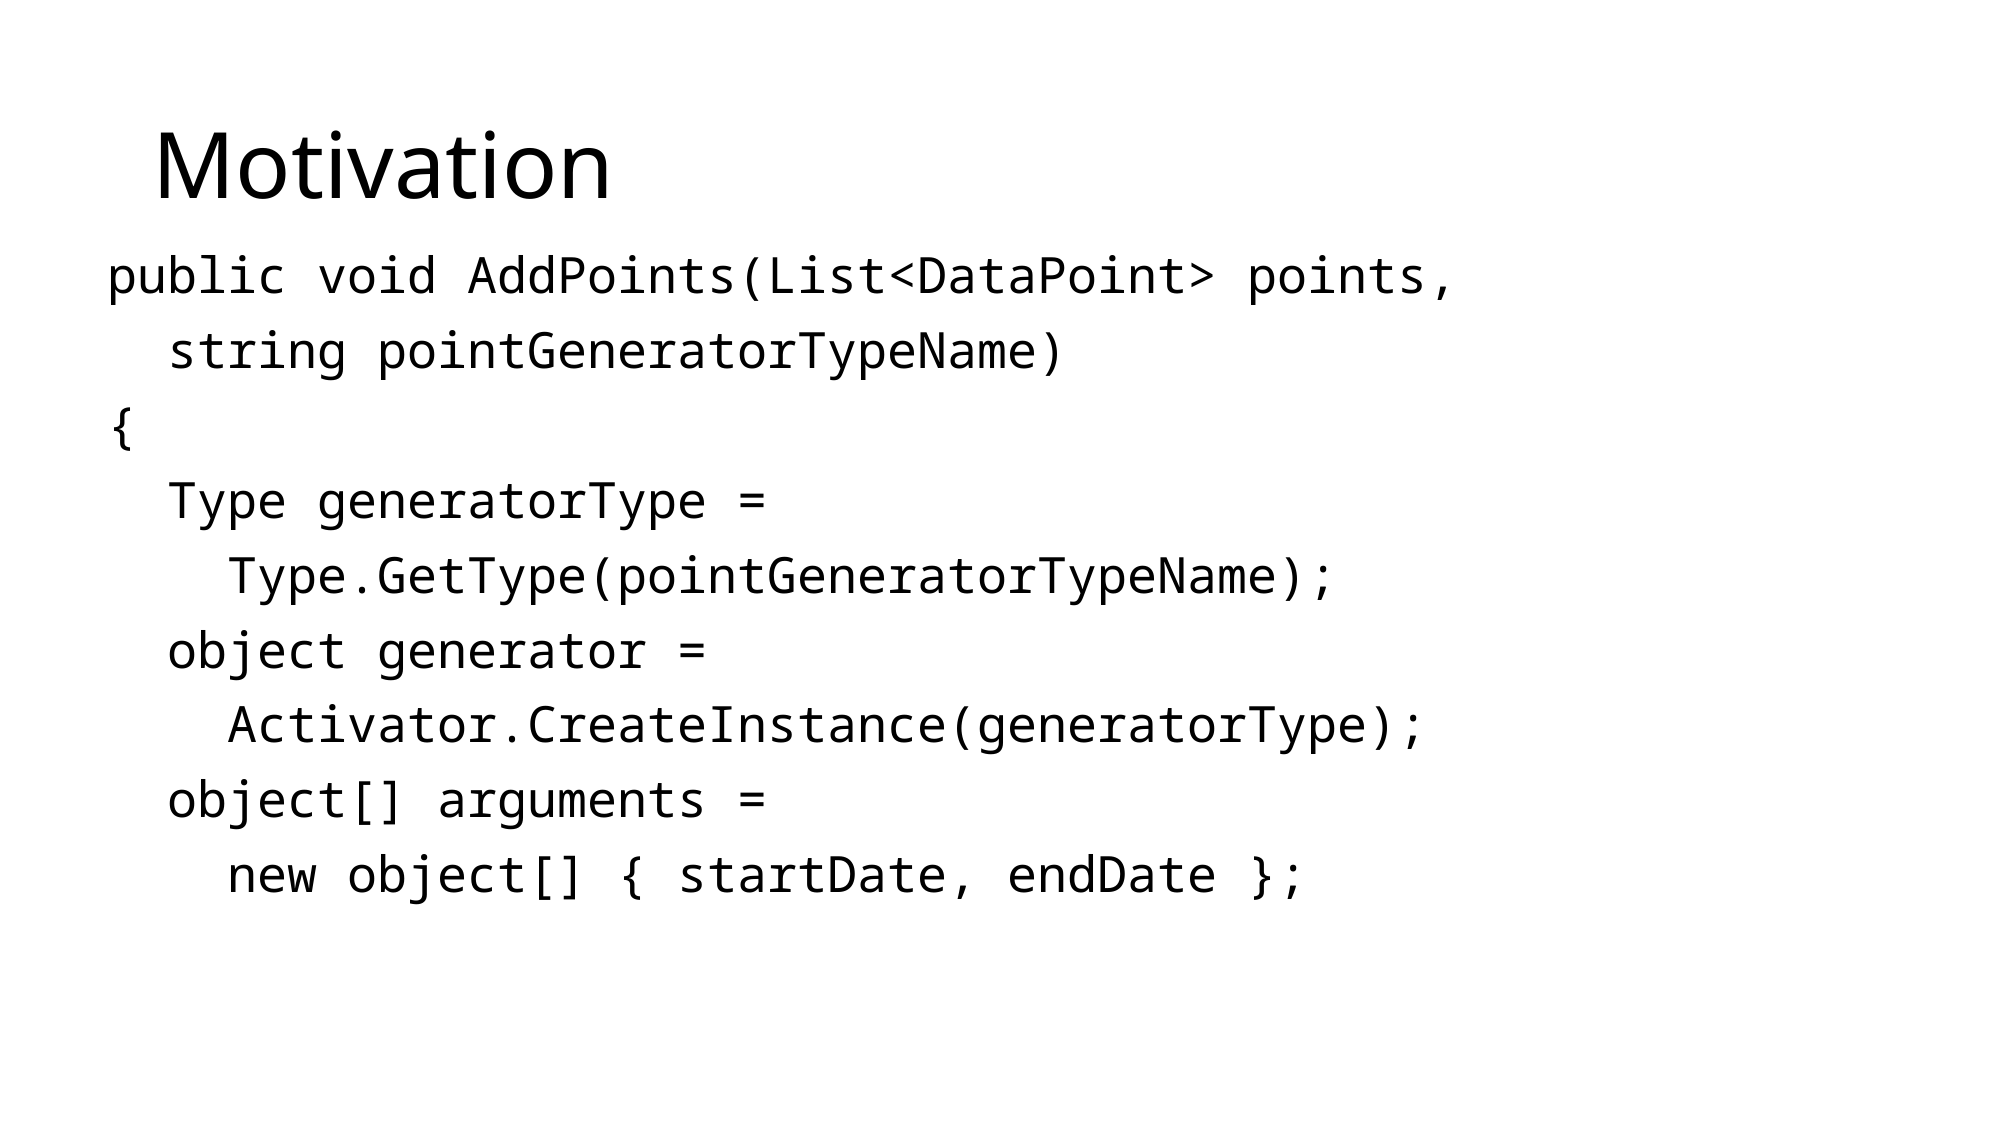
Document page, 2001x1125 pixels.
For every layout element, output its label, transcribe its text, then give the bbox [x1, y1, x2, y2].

title Motivation [137, 59, 1863, 243]
list public void AddPoints(List<DataPoint> points, string pointGeneratorTypeName) { Type generatorType = Type.GetType(pointGeneratorTypeName); object generator = Activator.CreateInstance(generatorType); object[] arguments = new object[] { startDate, endDate }; [92, 243, 1954, 1036]
